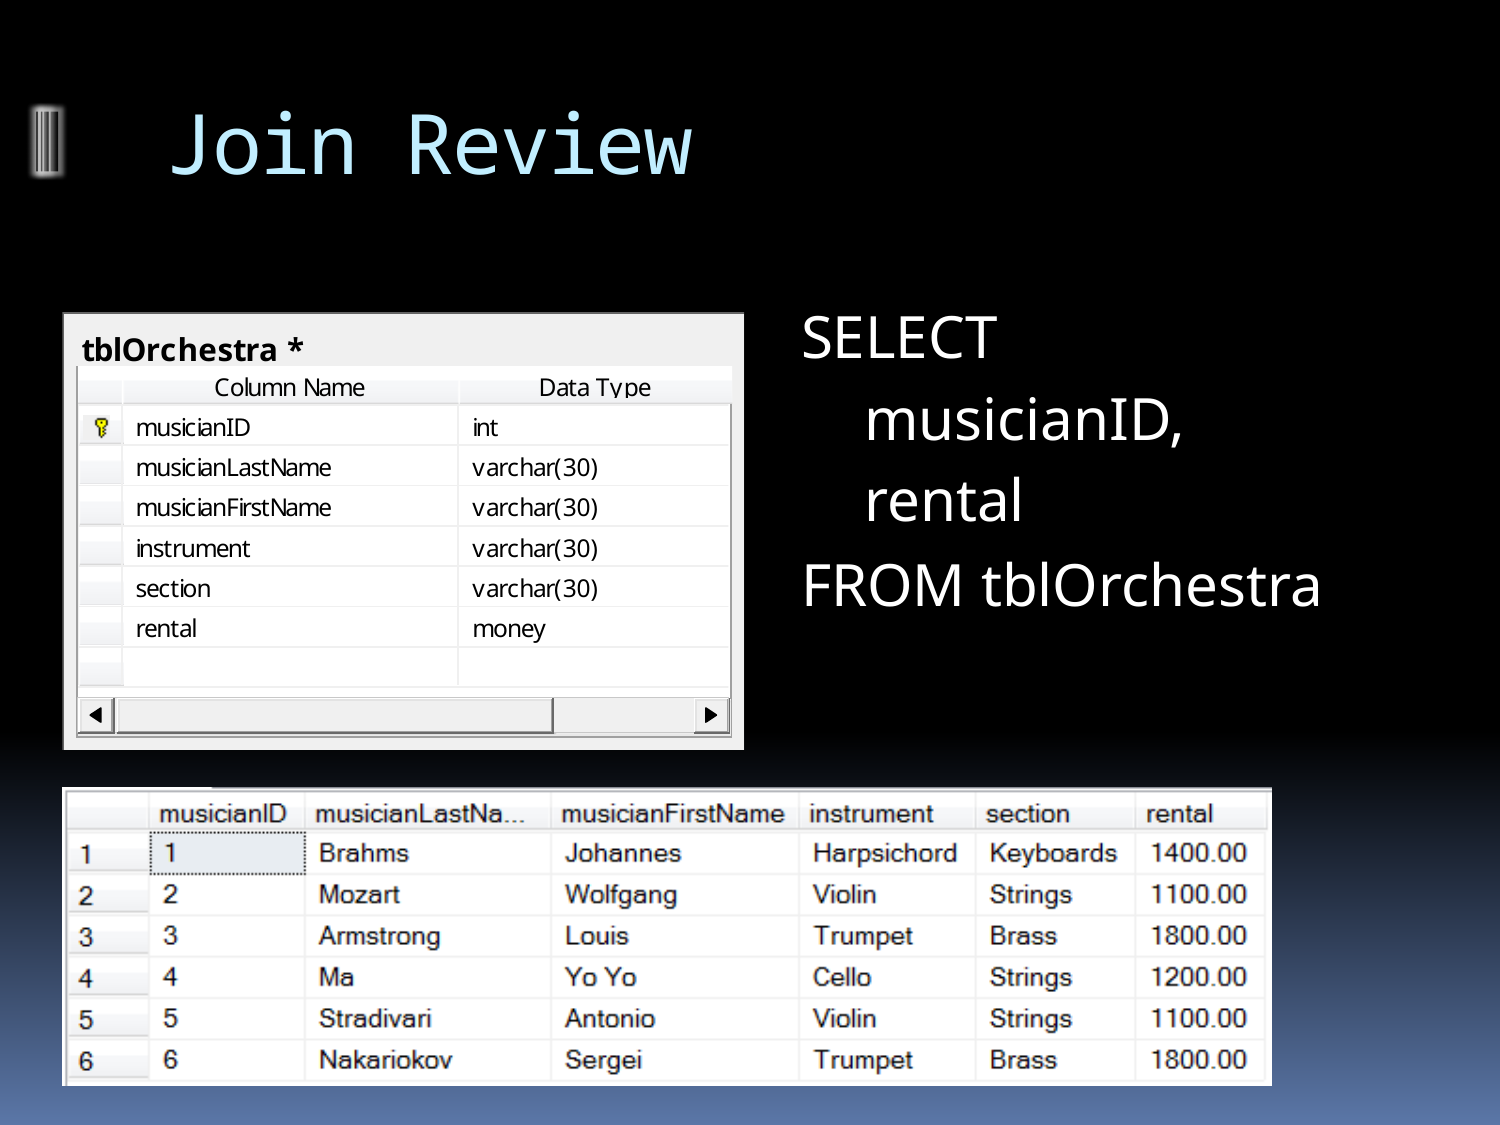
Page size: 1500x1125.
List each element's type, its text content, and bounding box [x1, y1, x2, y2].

picture [61, 786, 1272, 1087]
list SELECT musicianID, rental FROM tblOrchestra [774, 292, 1463, 713]
picture [62, 311, 745, 751]
title Join Review [150, 84, 1425, 235]
